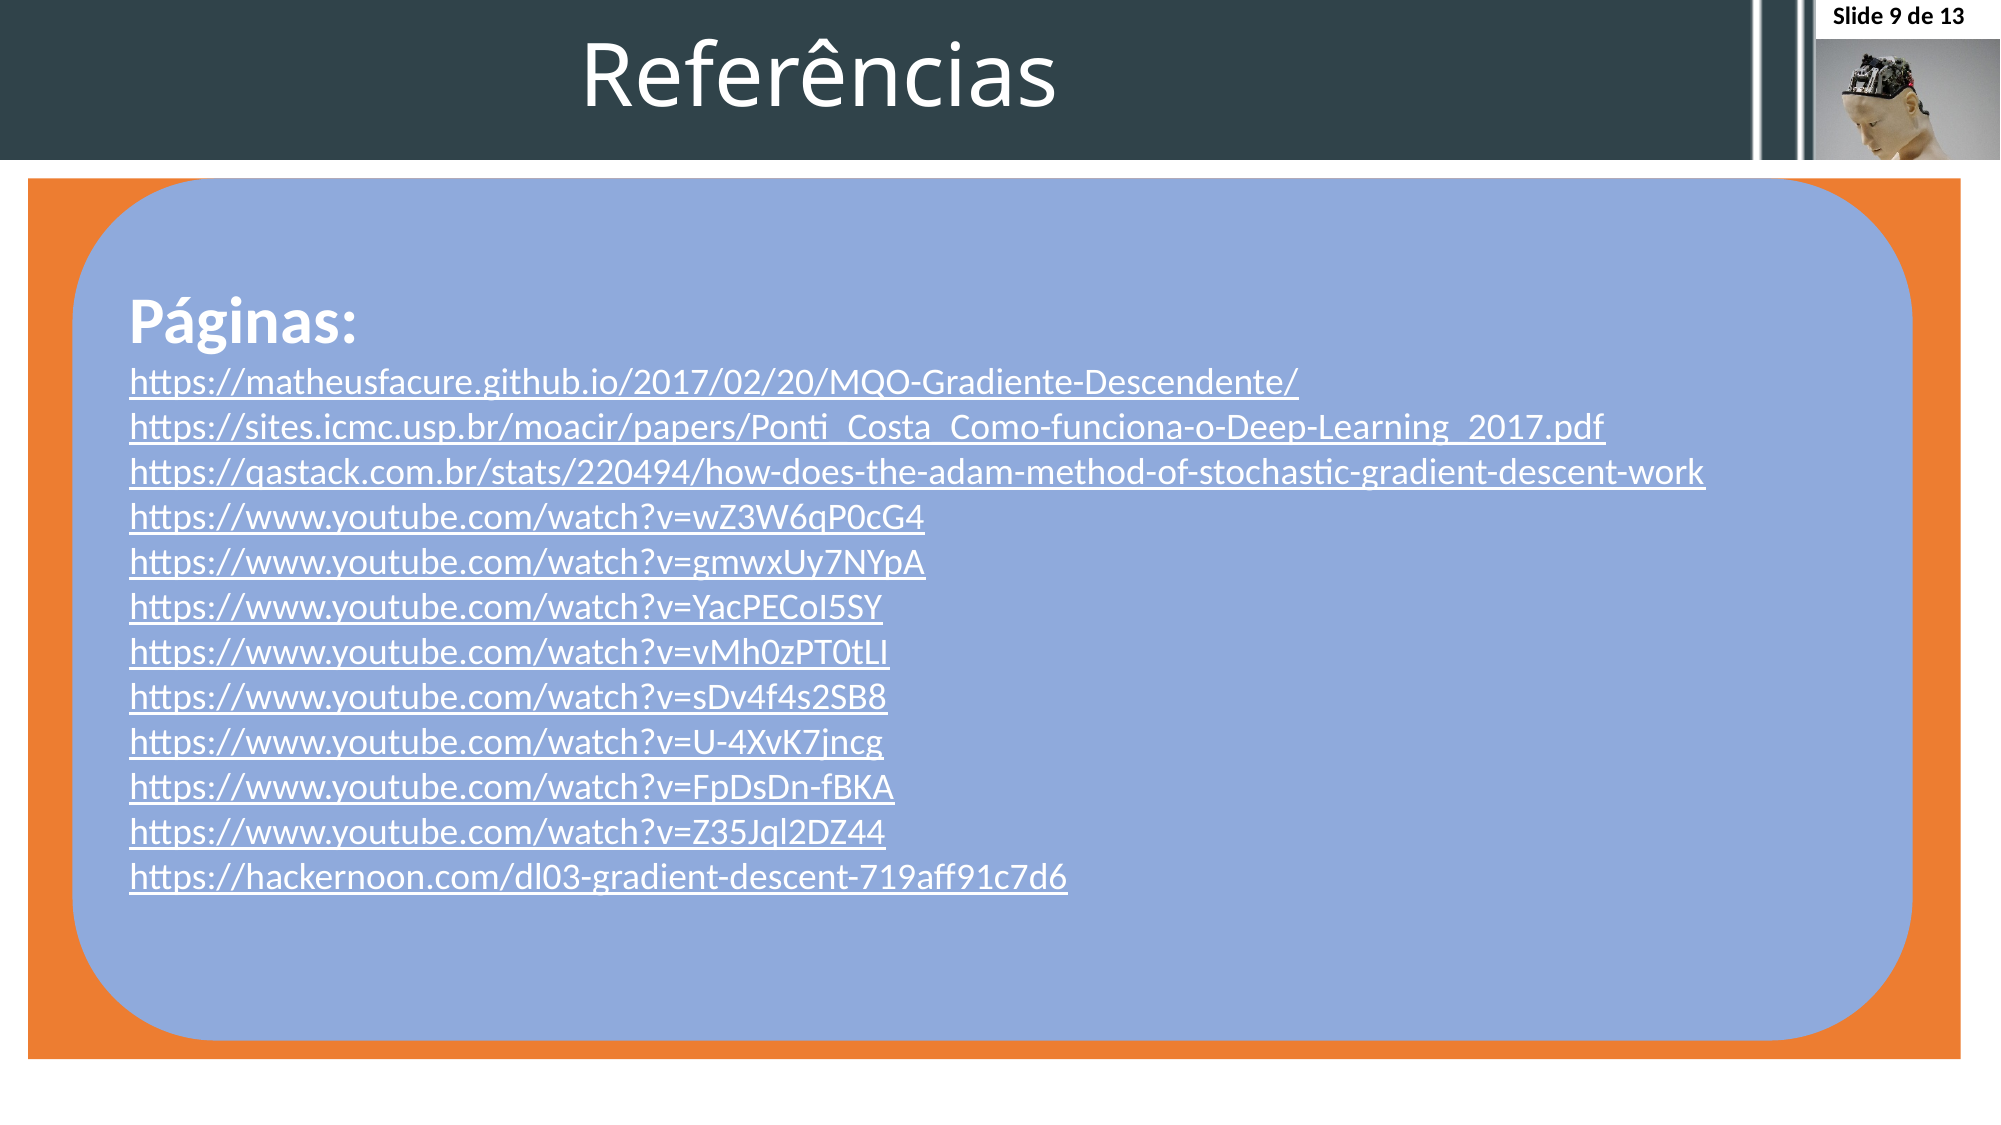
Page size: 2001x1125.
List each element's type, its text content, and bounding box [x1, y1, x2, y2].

text_box Páginas: https://matheusfacure.github.io/2017/02/20/MQO-Gradiente-Descendente/ https://sites.icmc.usp.br/moacir/papers/Ponti_Costa_Como-funciona-o-Deep-Learning_2017.pdf https://qastack.com.br/stats/220494/how-does-the-adam-method-of-stochastic-gradient-descent-work https://www.youtube.com/watch?v=wZ3W6qP0cG4 https://www.youtube.com/watch?v=gmwxUy7NYpA https://www.youtube.com/watch?v=YacPECoI5SY https://www.youtube.com/watch?v=vMh0zPT0tLI https://www.youtube.com/watch?v=sDv4f4s2SB8 https://www.youtube.com/watch?v=U-4XvK7jncg https://www.youtube.com/watch?v=FpDsDn-fBKA https://www.youtube.com/watch?v=Z35Jql2DZ44 https://hackernoon.com/dl03-gradient-descent-719aff91c7d6 [71, 177, 1914, 1042]
text_box [28, 178, 1961, 1060]
picture [0, 0, 2000, 161]
